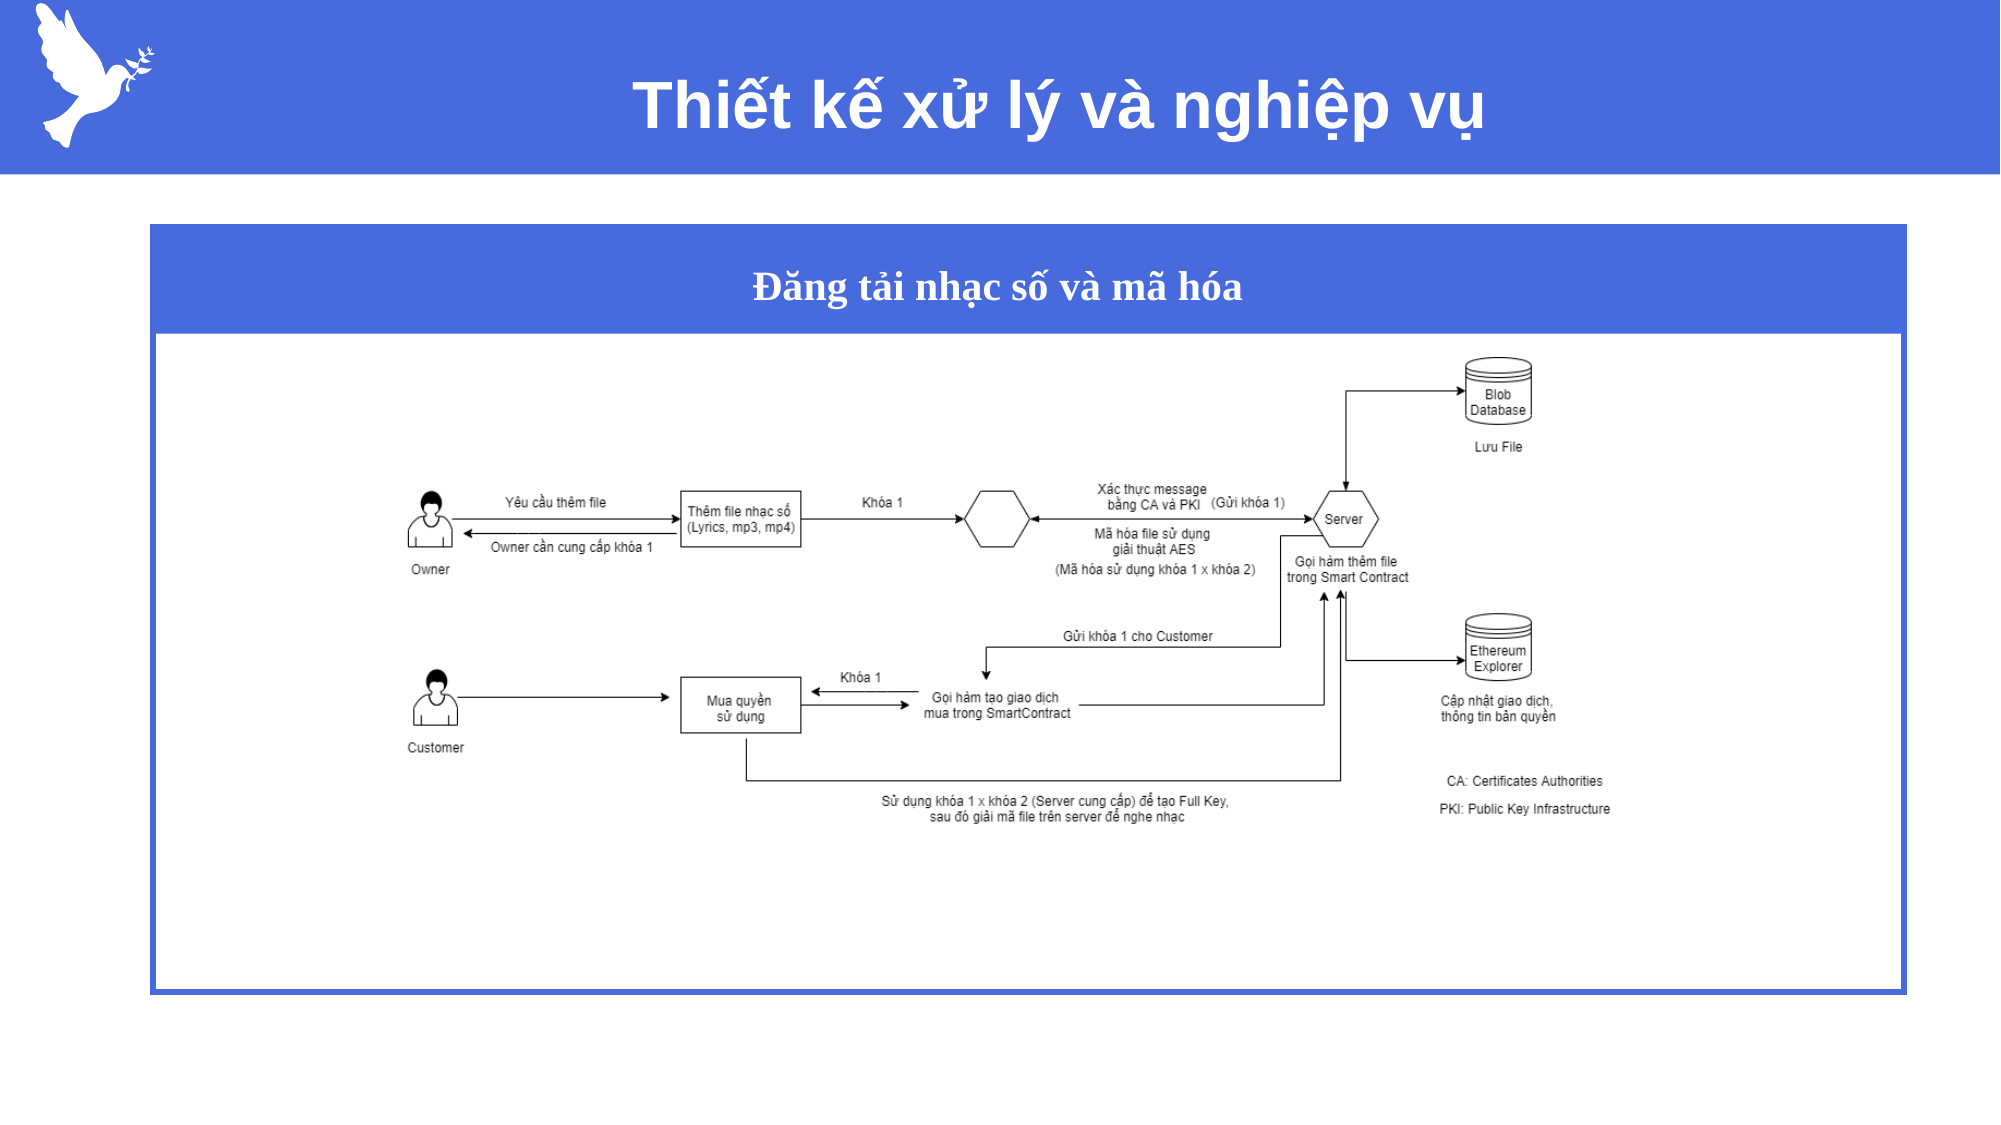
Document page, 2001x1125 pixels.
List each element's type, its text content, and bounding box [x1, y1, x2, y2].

text_box [152, 335, 1905, 993]
picture [396, 357, 1618, 826]
text_box Đăng tải nhạc số và mã hóa [273, 251, 1722, 317]
list Thiết kế xử lý và nghiệp vụ [171, 47, 1950, 167]
text_box [152, 226, 1905, 335]
